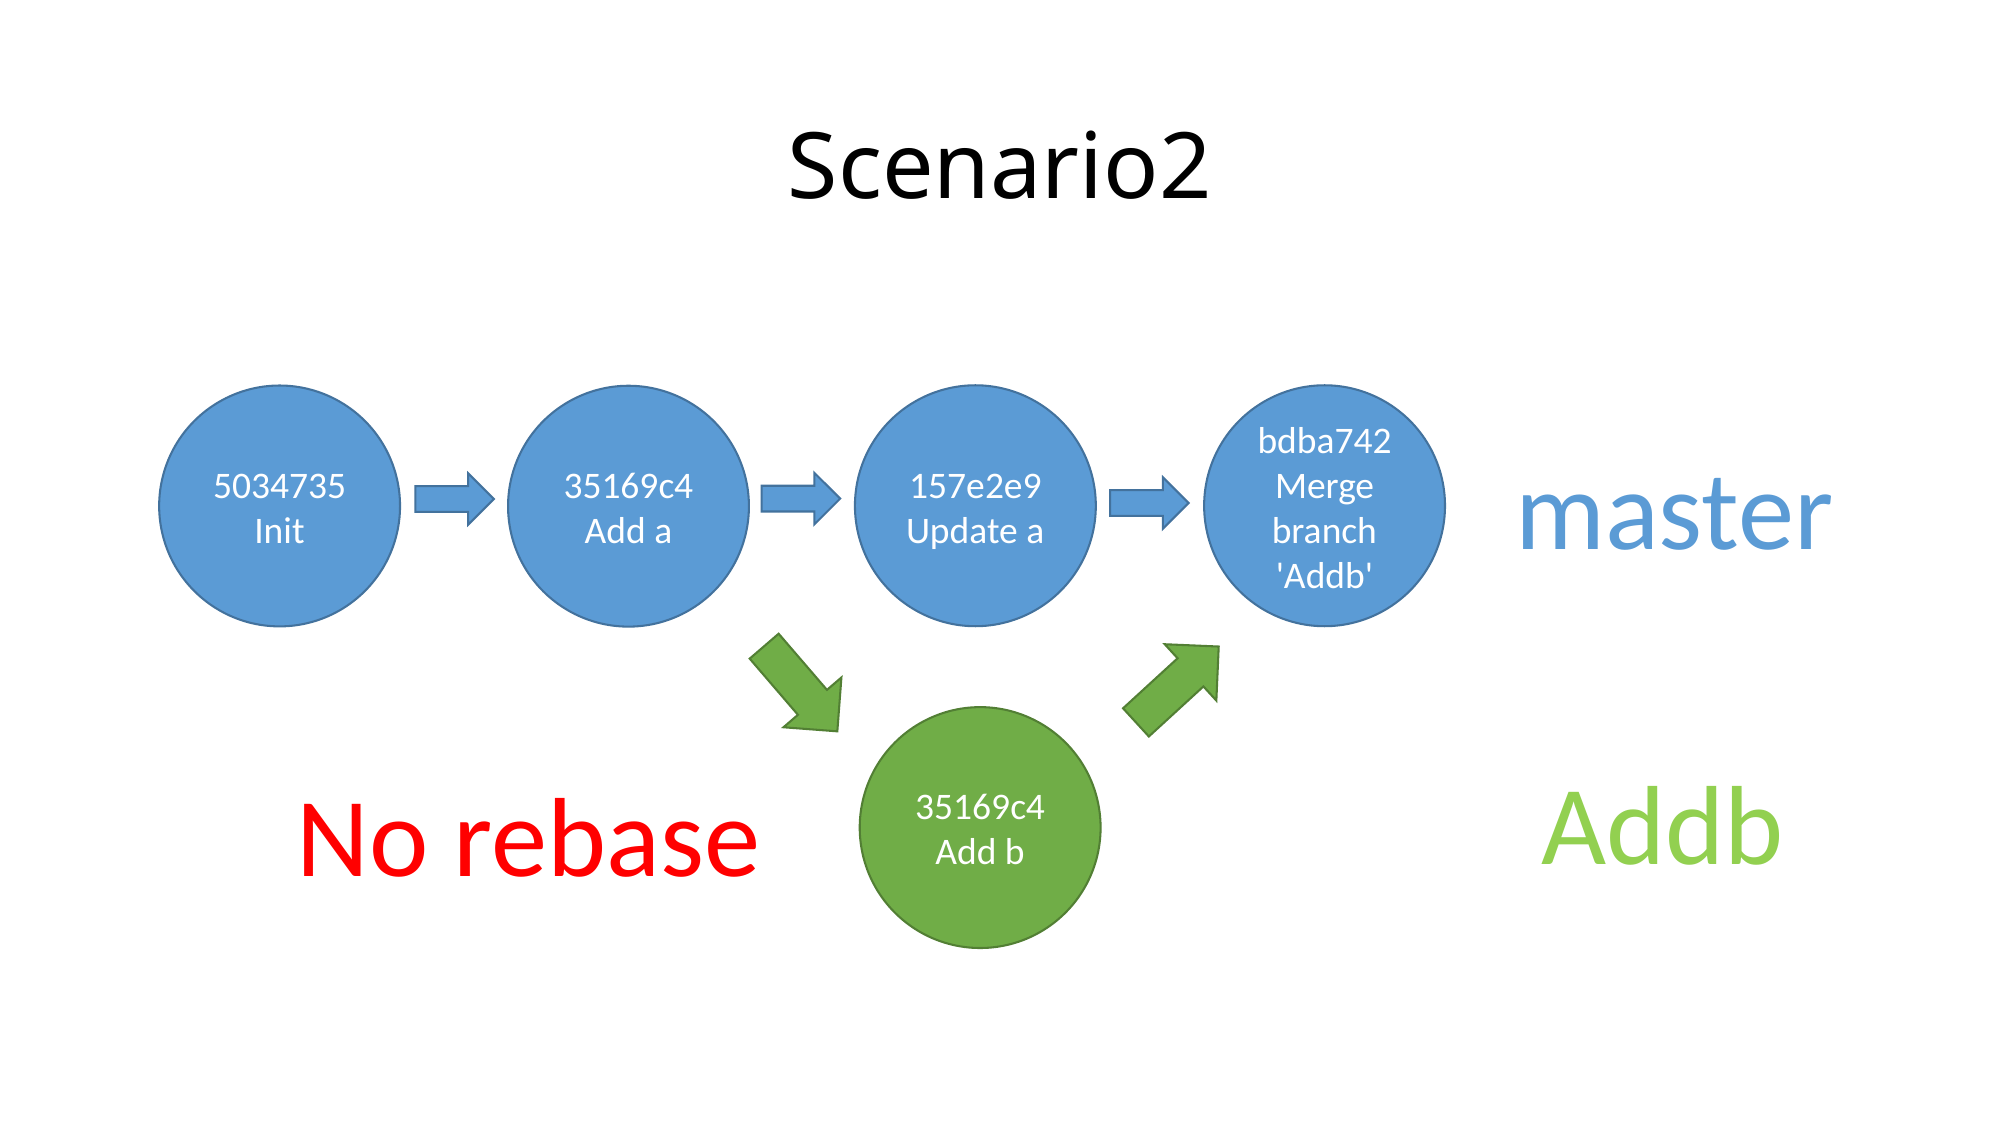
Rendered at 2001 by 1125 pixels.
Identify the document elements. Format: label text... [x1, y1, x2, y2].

text_box 157e2e9 Update a [853, 384, 1097, 628]
text_box [760, 470, 842, 527]
text_box [1121, 643, 1220, 738]
text_box [748, 632, 843, 733]
text_box Addb [1526, 744, 1799, 895]
text_box 35169c4 Add b [882, 706, 1102, 950]
text_box [1109, 474, 1191, 532]
text_box 5034735 Init [158, 384, 402, 628]
text_box [414, 470, 496, 528]
text_box bdba742 Merge branch 'Addb' [1203, 384, 1447, 628]
title Scenario2 [137, 59, 1863, 278]
text_box master [1500, 429, 1849, 580]
text_box No rebase [144, 756, 913, 907]
text_box 35169c4 Add a [507, 384, 750, 628]
